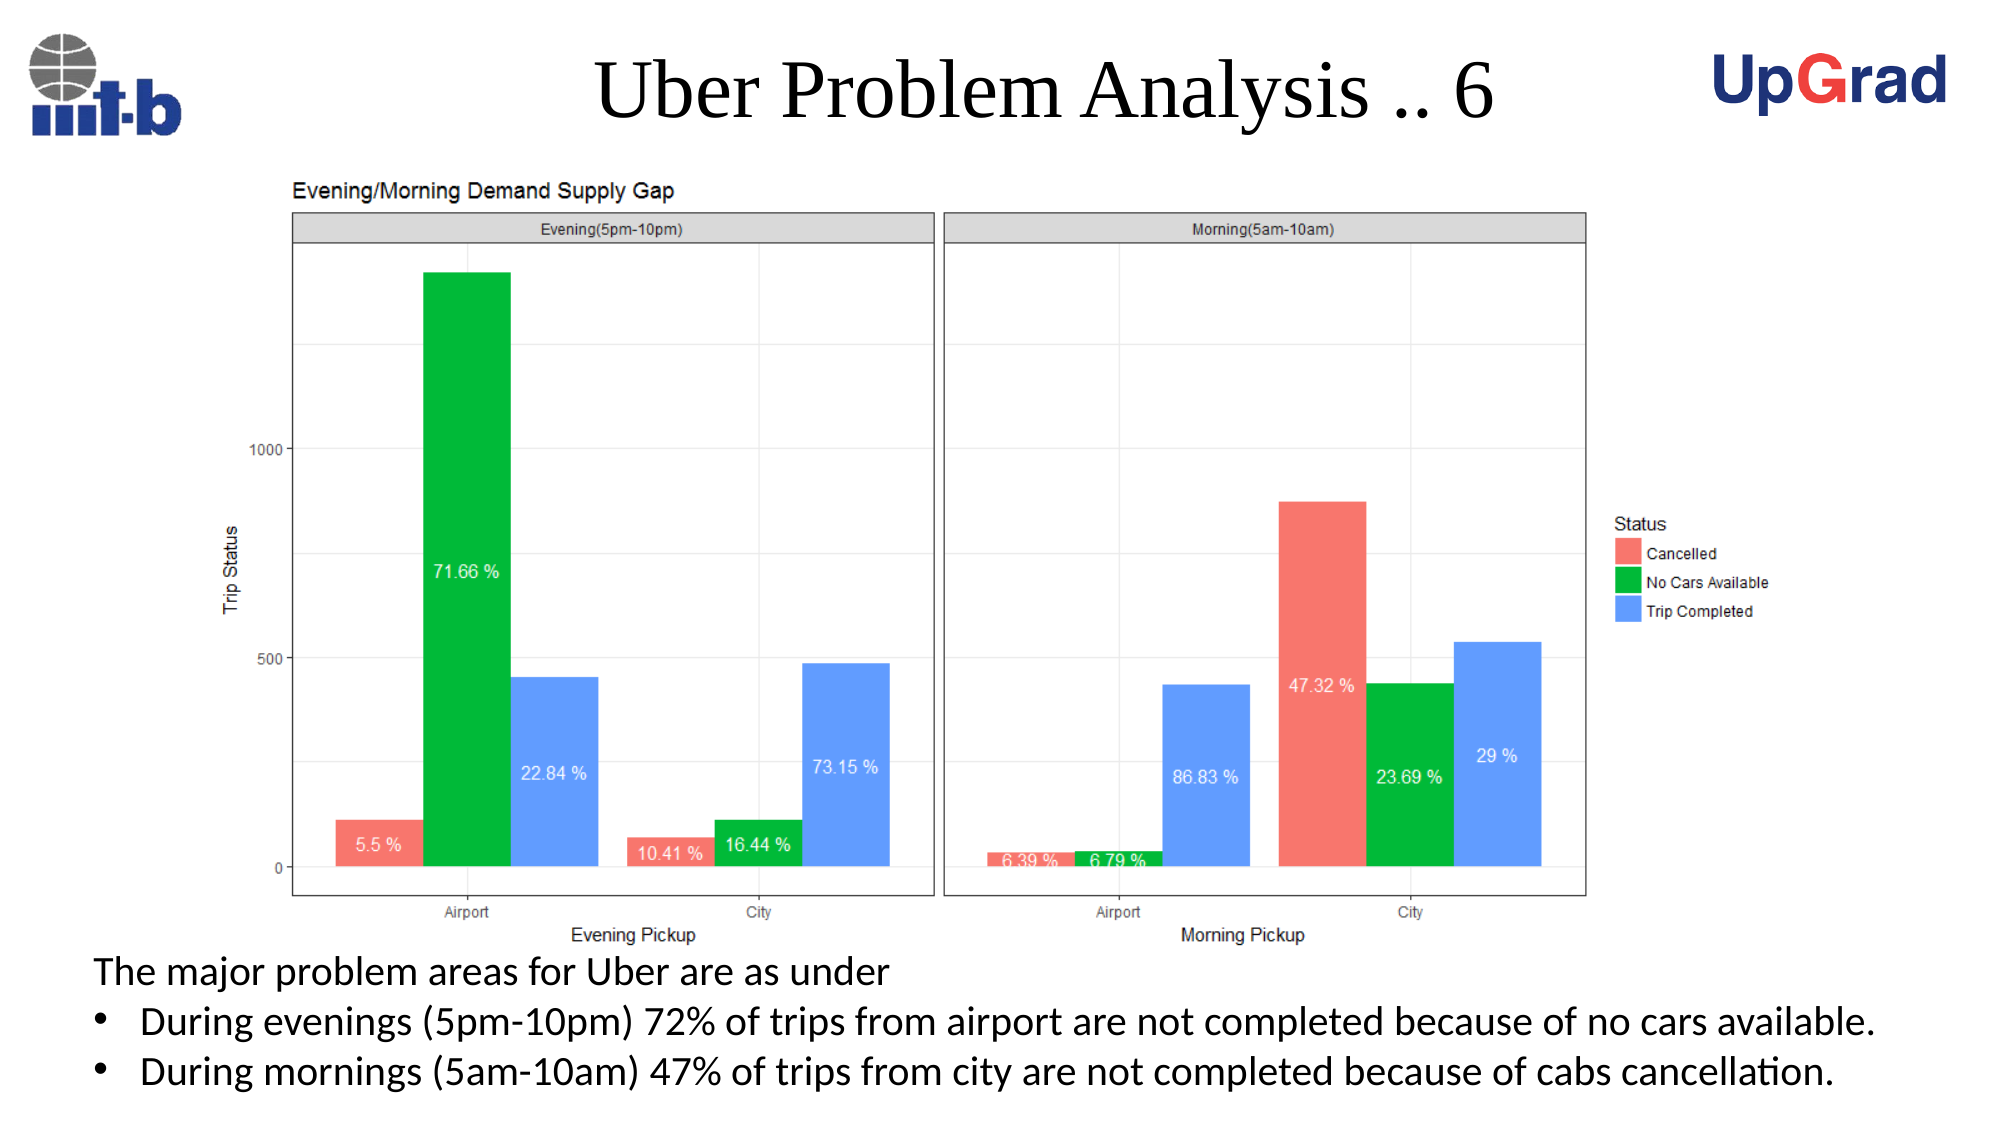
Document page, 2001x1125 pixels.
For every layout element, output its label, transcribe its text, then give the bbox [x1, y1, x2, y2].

title Uber Problem Analysis .. 6 [188, 19, 1901, 161]
text_box The major problem areas for Uber are as under During evenings (5pm-10pm) 72% of trips from airport are not completed because of no cars available. During mornings (5am-10am) 47% of trips from city are not completed because of cabs cancellation. [78, 936, 1922, 1101]
picture [1901, 53, 1952, 116]
picture [212, 171, 1788, 954]
picture [0, 29, 208, 163]
